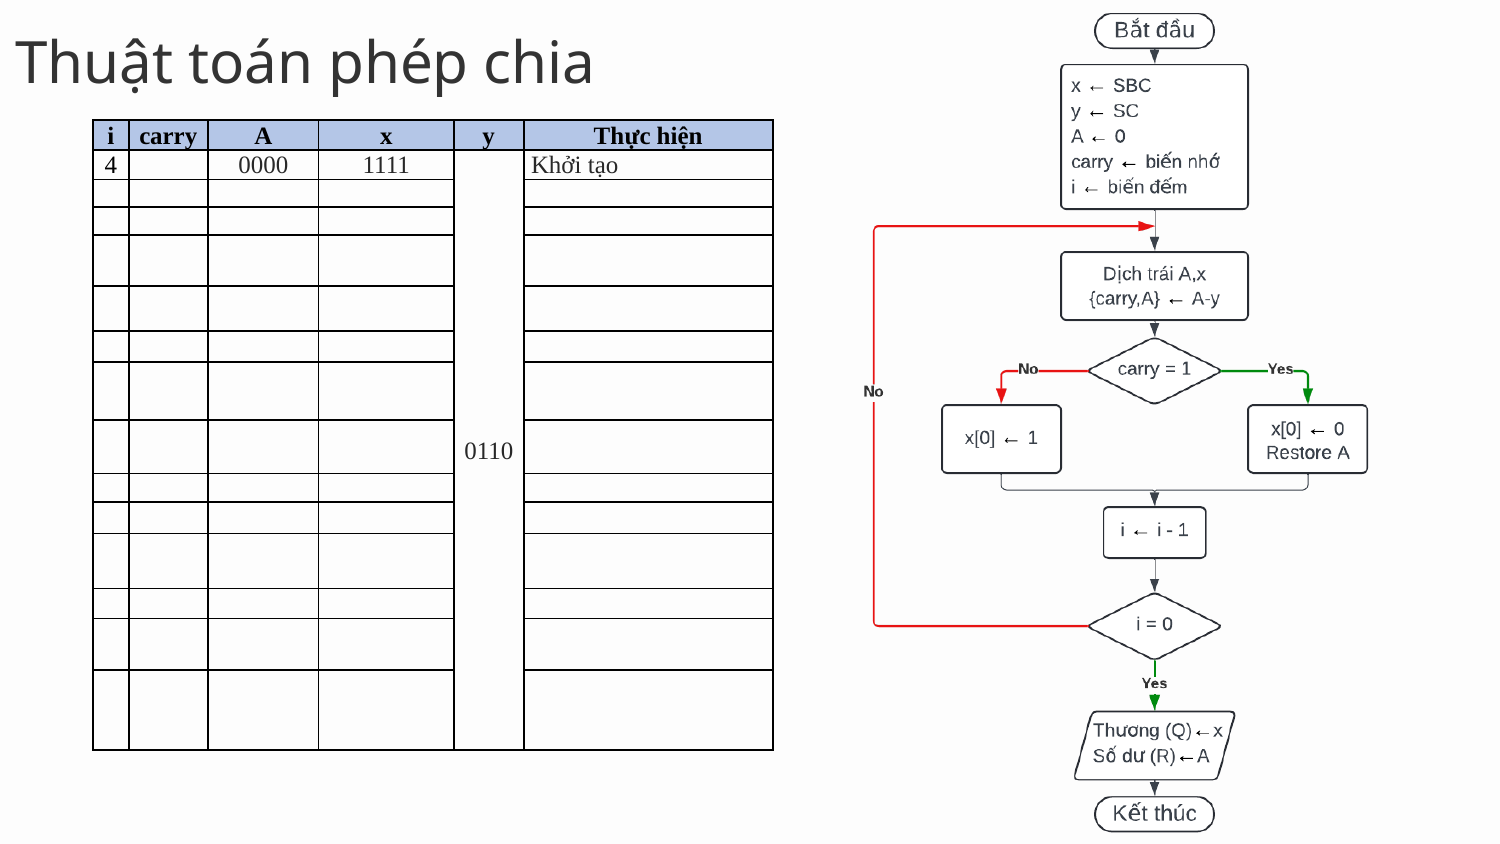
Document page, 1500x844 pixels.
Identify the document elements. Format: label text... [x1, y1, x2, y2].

table_cell [209, 363, 318, 419]
table_header carry [130, 121, 207, 149]
table_cell [130, 287, 207, 330]
table_cell [319, 421, 453, 473]
table_header x [319, 121, 453, 149]
table_cell [94, 589, 128, 618]
table_cell 1111 [319, 151, 453, 179]
table_cell [319, 503, 453, 533]
table_cell [130, 363, 207, 419]
table_cell [130, 619, 207, 669]
table_cell [130, 503, 207, 533]
table_cell [525, 503, 772, 533]
table_cell [319, 534, 453, 588]
table_cell [94, 180, 128, 206]
table_cell [525, 180, 772, 206]
table_cell Khởi tạo [525, 151, 772, 179]
table_header A [209, 121, 318, 149]
table_cell [209, 589, 318, 618]
table_cell [525, 287, 772, 330]
table_cell [94, 619, 128, 669]
table_cell [209, 421, 318, 473]
table_cell [525, 363, 772, 419]
table_cell [130, 151, 207, 179]
table_header y [455, 121, 523, 149]
table_cell [130, 332, 207, 361]
table_cell [319, 236, 453, 285]
table_cell [130, 180, 207, 206]
table_cell [130, 534, 207, 588]
table_cell [319, 363, 453, 419]
table_cell [525, 589, 772, 618]
table_cell [525, 671, 772, 749]
table_header Thực hiện [525, 121, 772, 149]
table_cell [94, 287, 128, 330]
title Thuật toán phép chia [0, 0, 824, 88]
table_cell [209, 180, 318, 206]
table_cell [319, 589, 453, 618]
table_cell [130, 208, 207, 234]
table_cell [94, 363, 128, 419]
table_cell [525, 474, 772, 501]
table_cell [319, 287, 453, 330]
table_cell [94, 208, 128, 234]
table_cell [525, 619, 772, 669]
table_cell [209, 332, 318, 361]
table_cell [525, 332, 772, 361]
table_cell [209, 619, 318, 669]
table_cell 4 [94, 151, 128, 179]
picture [829, 0, 1401, 844]
table_cell [319, 619, 453, 669]
table_cell [525, 208, 772, 234]
table_cell [525, 236, 772, 285]
table_cell [94, 534, 128, 588]
table_cell [209, 287, 318, 330]
table_cell [319, 180, 453, 206]
table_cell [209, 208, 318, 234]
table_cell [209, 671, 318, 749]
table_cell [94, 474, 128, 501]
table_cell [130, 236, 207, 285]
table_cell [94, 421, 128, 473]
table_cell [130, 589, 207, 618]
table_cell [94, 332, 128, 361]
table_cell [94, 671, 128, 749]
table_cell [130, 474, 207, 501]
table_cell [209, 236, 318, 285]
table_cell [525, 421, 772, 473]
table_cell 0110 [455, 151, 523, 749]
table_cell [525, 534, 772, 588]
table_cell [130, 421, 207, 473]
table_cell [319, 671, 453, 749]
table_cell [319, 208, 453, 234]
table_cell [94, 503, 128, 533]
table_cell [209, 474, 318, 501]
table_cell [319, 474, 453, 501]
table_cell 0000 [209, 151, 318, 179]
table_cell [209, 503, 318, 533]
table_cell [209, 534, 318, 588]
table_cell [94, 236, 128, 285]
table_cell [130, 671, 207, 749]
table_header i [94, 121, 128, 149]
table_cell [319, 332, 453, 361]
